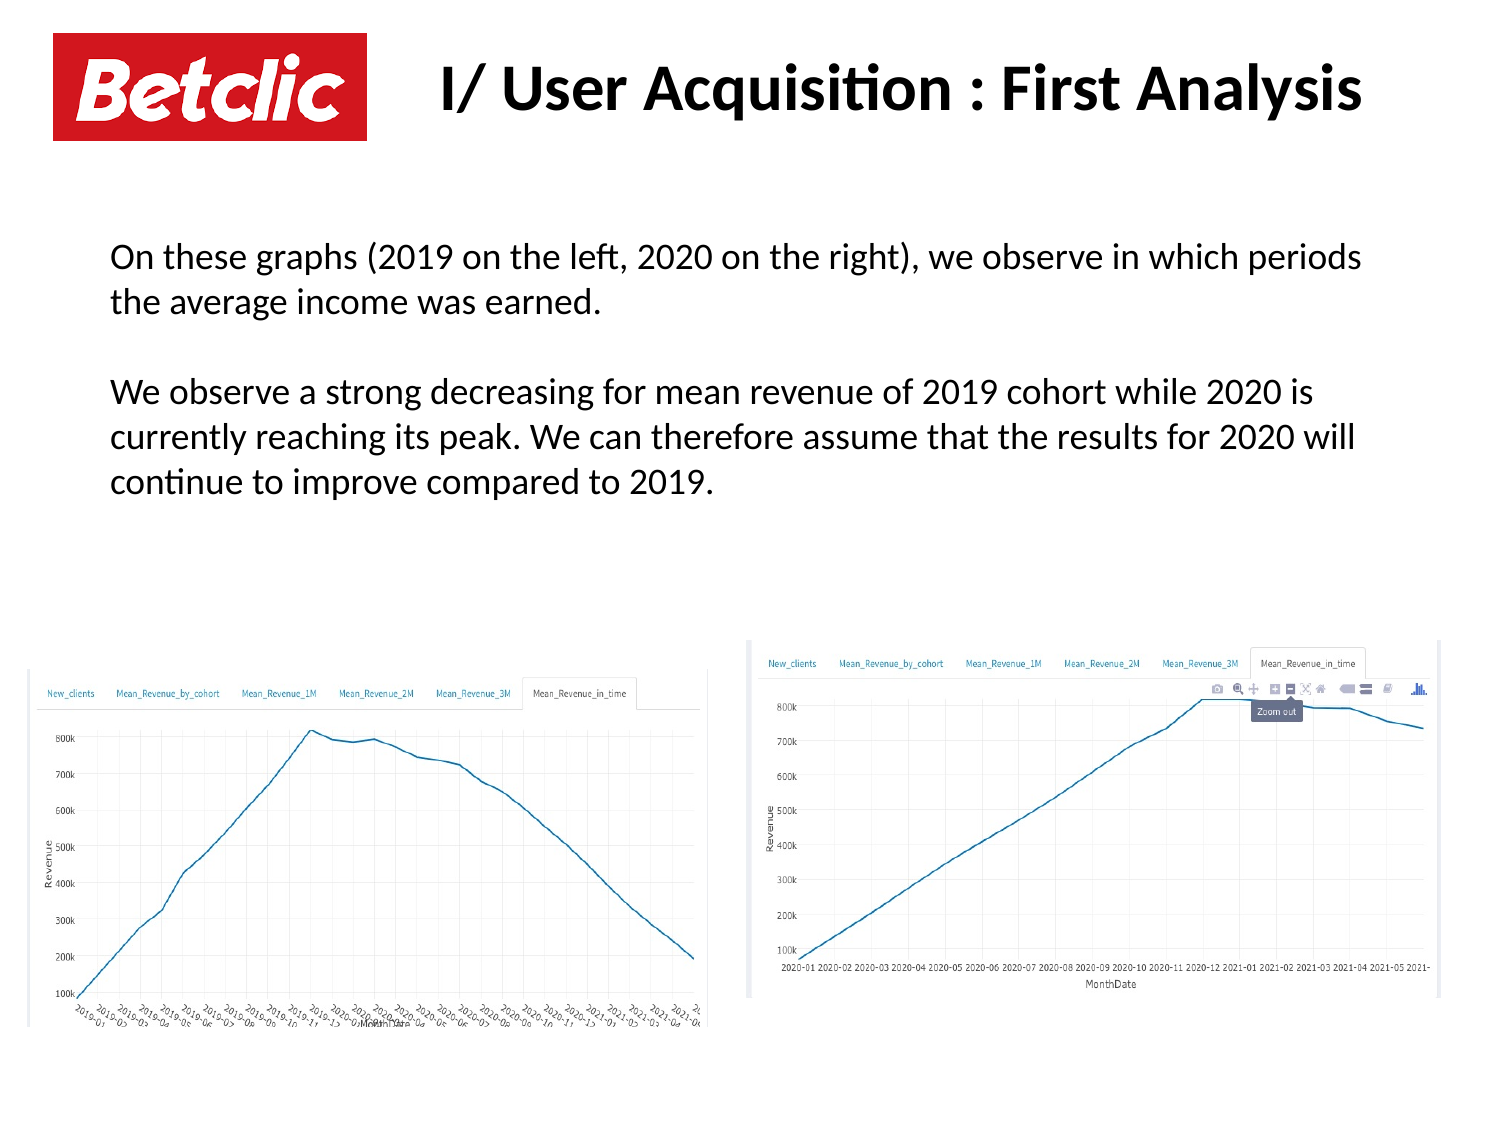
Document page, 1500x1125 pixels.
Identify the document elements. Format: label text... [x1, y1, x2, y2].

picture [53, 33, 367, 141]
picture [27, 669, 708, 1027]
picture [746, 640, 1441, 998]
text_box I/ User Acquisition : First Analysis [370, 36, 1415, 131]
text_box On these graphs (2019 on the left, 2020 on the right), we observe in which periods the average income was earned. We observe a strong decreasing for mean revenue of 2019 cohort while 2020 is currently reaching its peak. We can therefore assume that the results for 2020 will continue to improve compared to 2019. [95, 224, 1415, 510]
